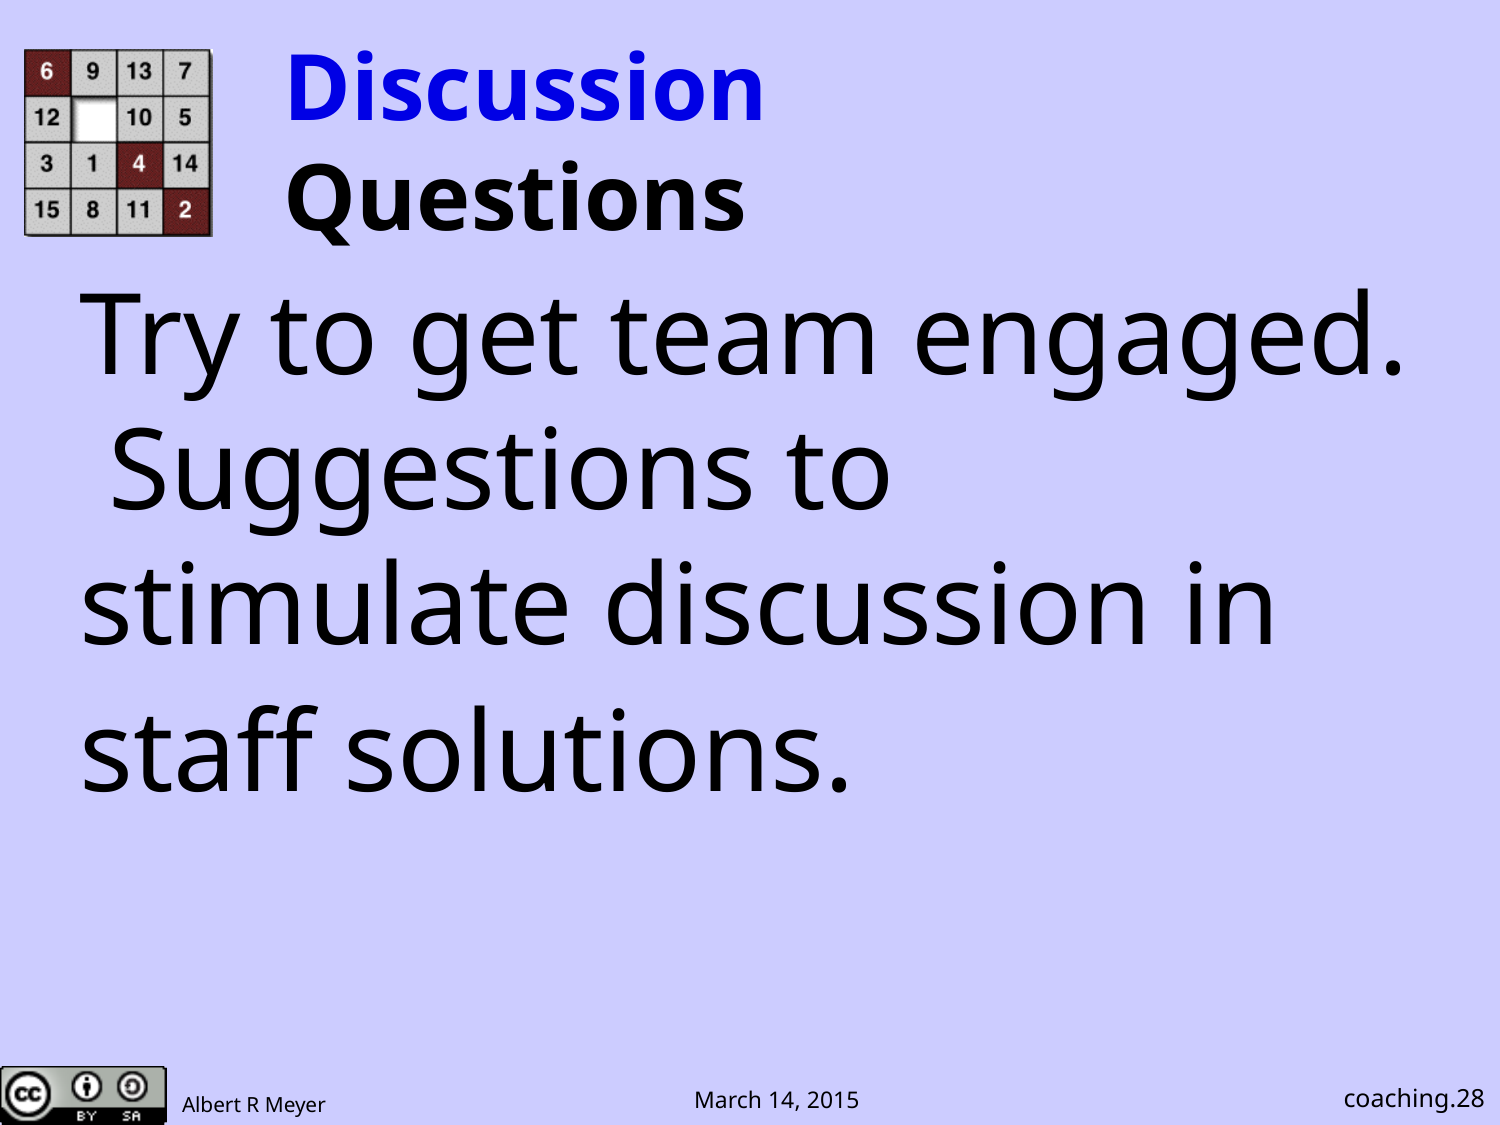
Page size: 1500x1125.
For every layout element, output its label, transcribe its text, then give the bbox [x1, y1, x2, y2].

picture [0, 1066, 167, 1125]
picture [24, 49, 213, 237]
title Discussion Questions [268, 49, 1238, 228]
slide_number coaching.28 [1322, 1074, 1500, 1121]
list Try to get team engaged. Suggestions to stimulate discussion in staff solutions. [64, 253, 1432, 874]
